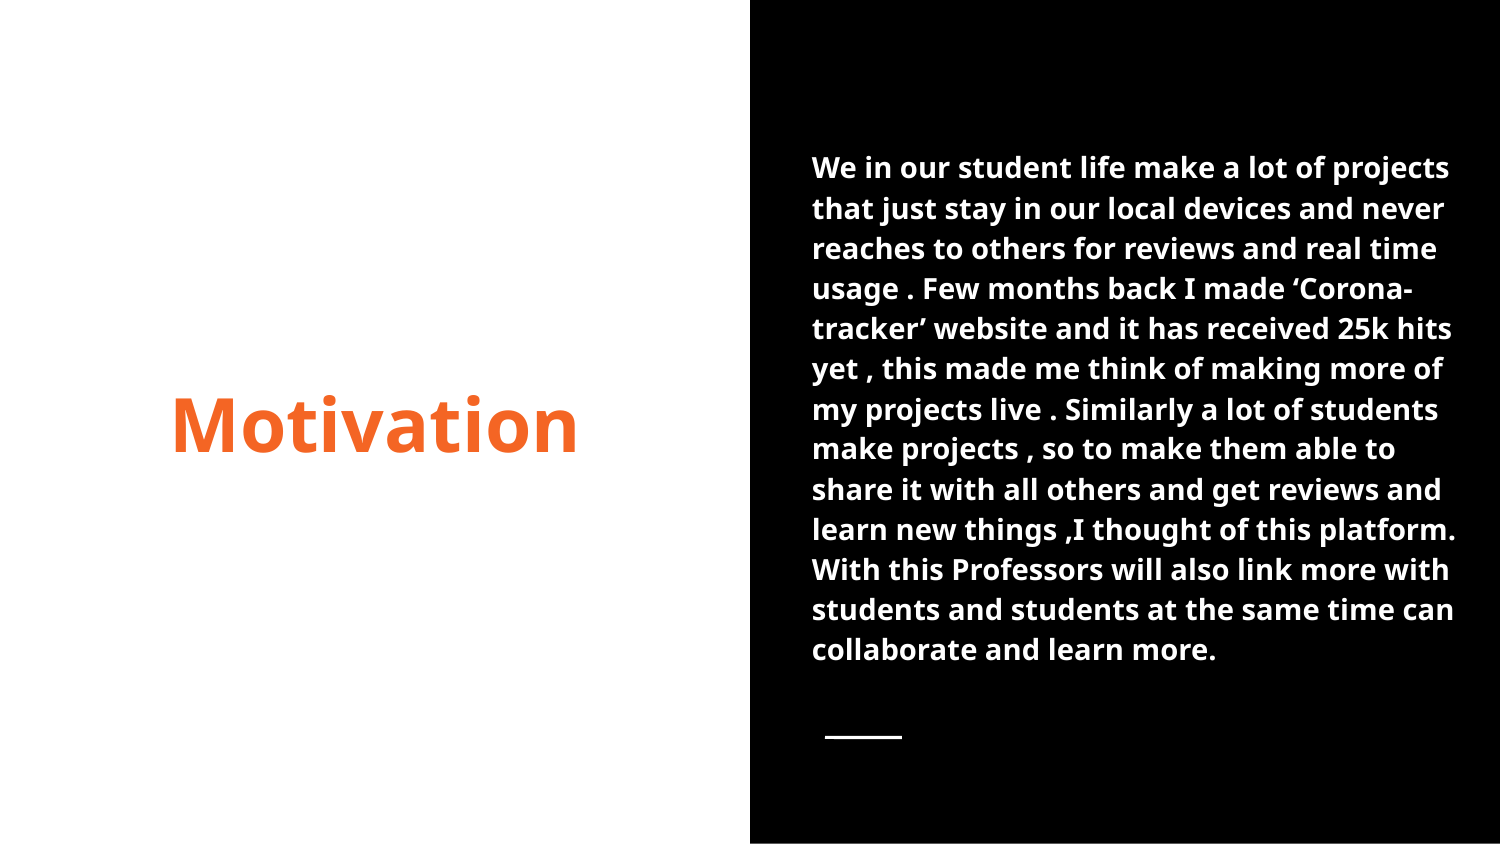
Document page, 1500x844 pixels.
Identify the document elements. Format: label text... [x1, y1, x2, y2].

text_box Motivation [43, 313, 708, 531]
text_box We in our student life make a lot of projects that just stay in our local devices and never reaches to others for reviews and real time usage . Few months back I made ‘Corona-tracker’ website and it has received 25k hits yet , this made me think of making more of my projects live . Similarly a lot of students make projects , so to make them able to share it with all others and get reviews and learn new things ,I thought of this platform. With this Professors will also link more with students and students at the same time can collaborate and learn more. [797, 102, 1477, 709]
